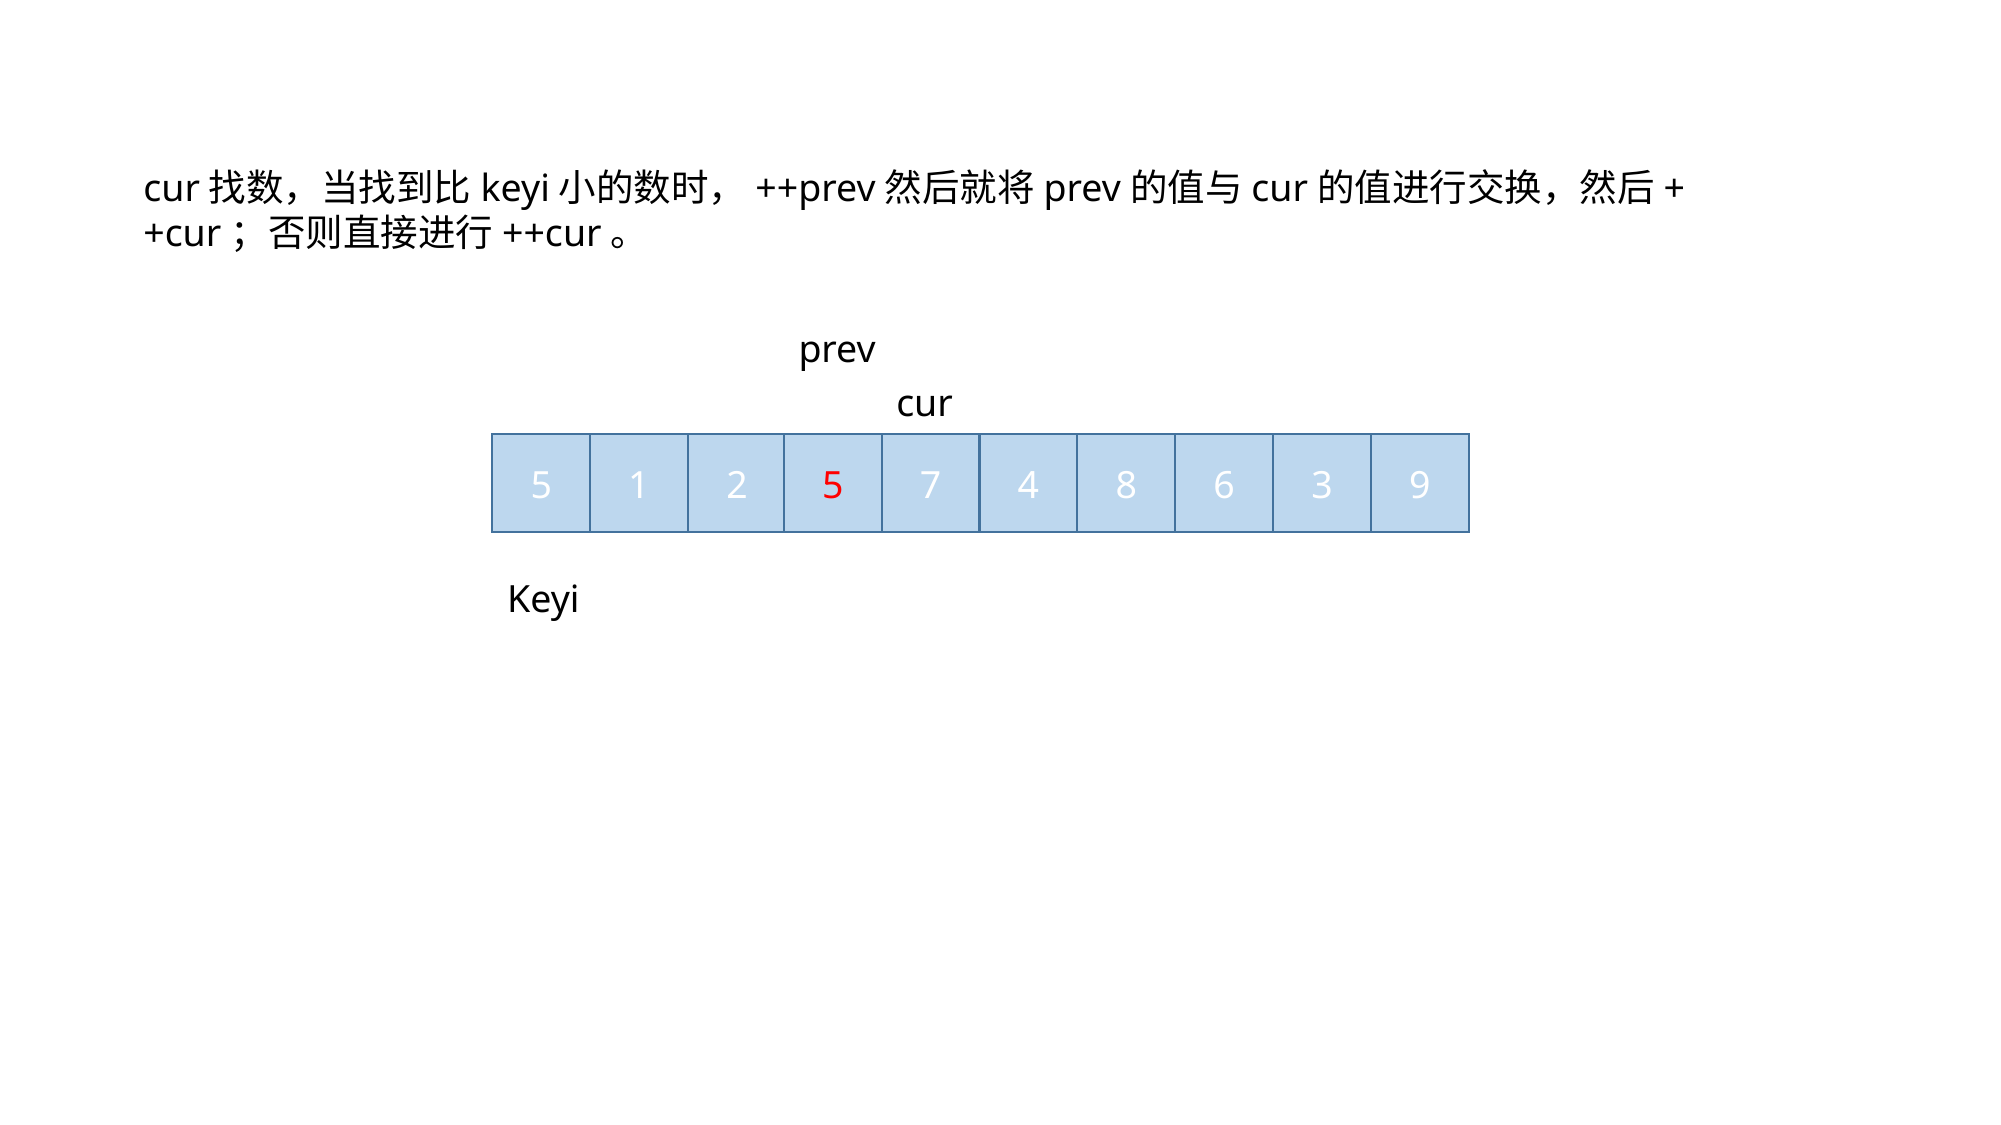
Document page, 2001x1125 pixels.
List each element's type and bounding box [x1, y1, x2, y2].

text_box [128, 156, 1725, 307]
text_box [491, 318, 1470, 533]
text_box [492, 567, 764, 673]
